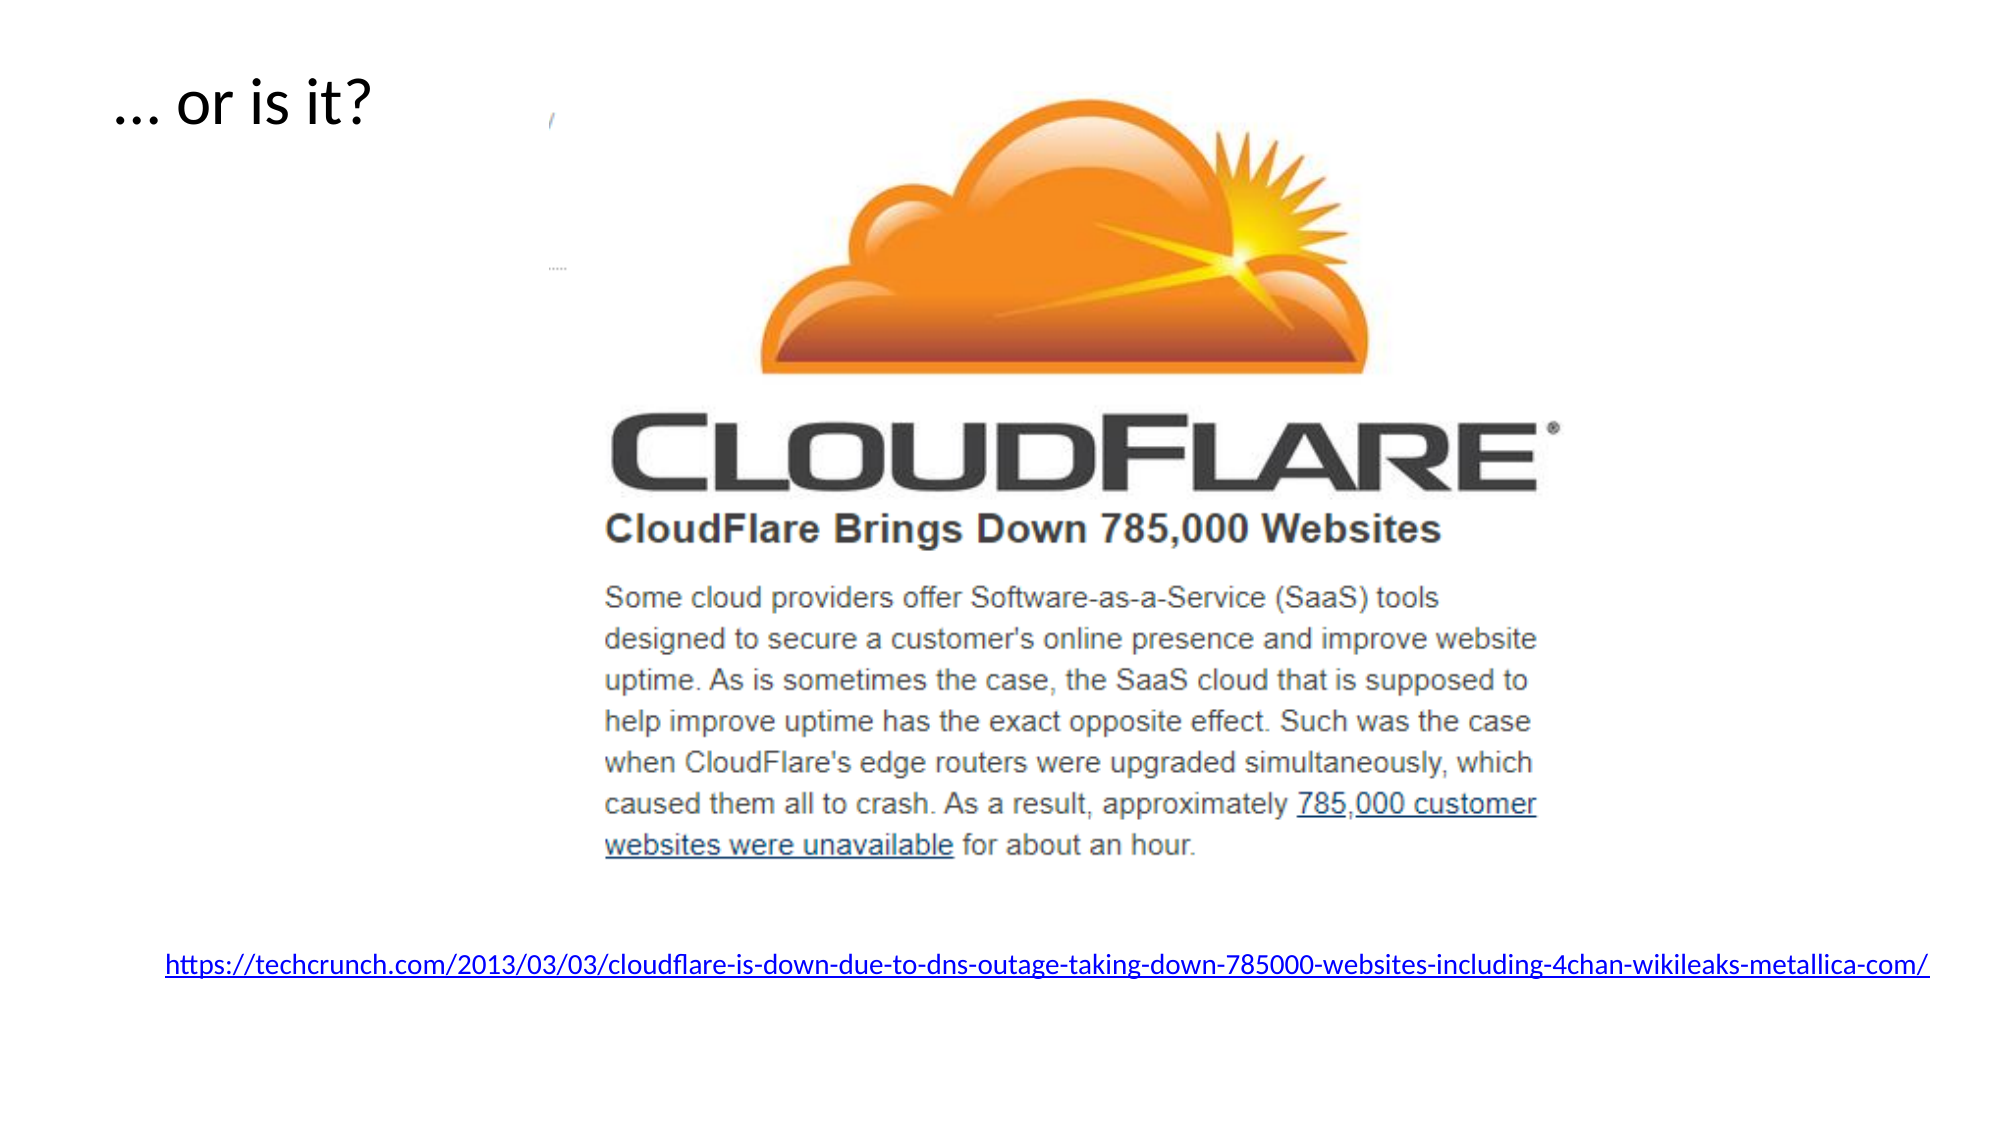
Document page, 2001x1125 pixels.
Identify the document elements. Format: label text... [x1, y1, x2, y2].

text_box https://techcrunch.com/2013/03/03/cloudflare-is-down-due-to-dns-outage-taking-down-785000-websites-including-4chan-wikileaks-metallica-com/ [149, 937, 300, 1088]
title … or is it? [99, 45, 1900, 150]
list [549, 74, 1580, 870]
